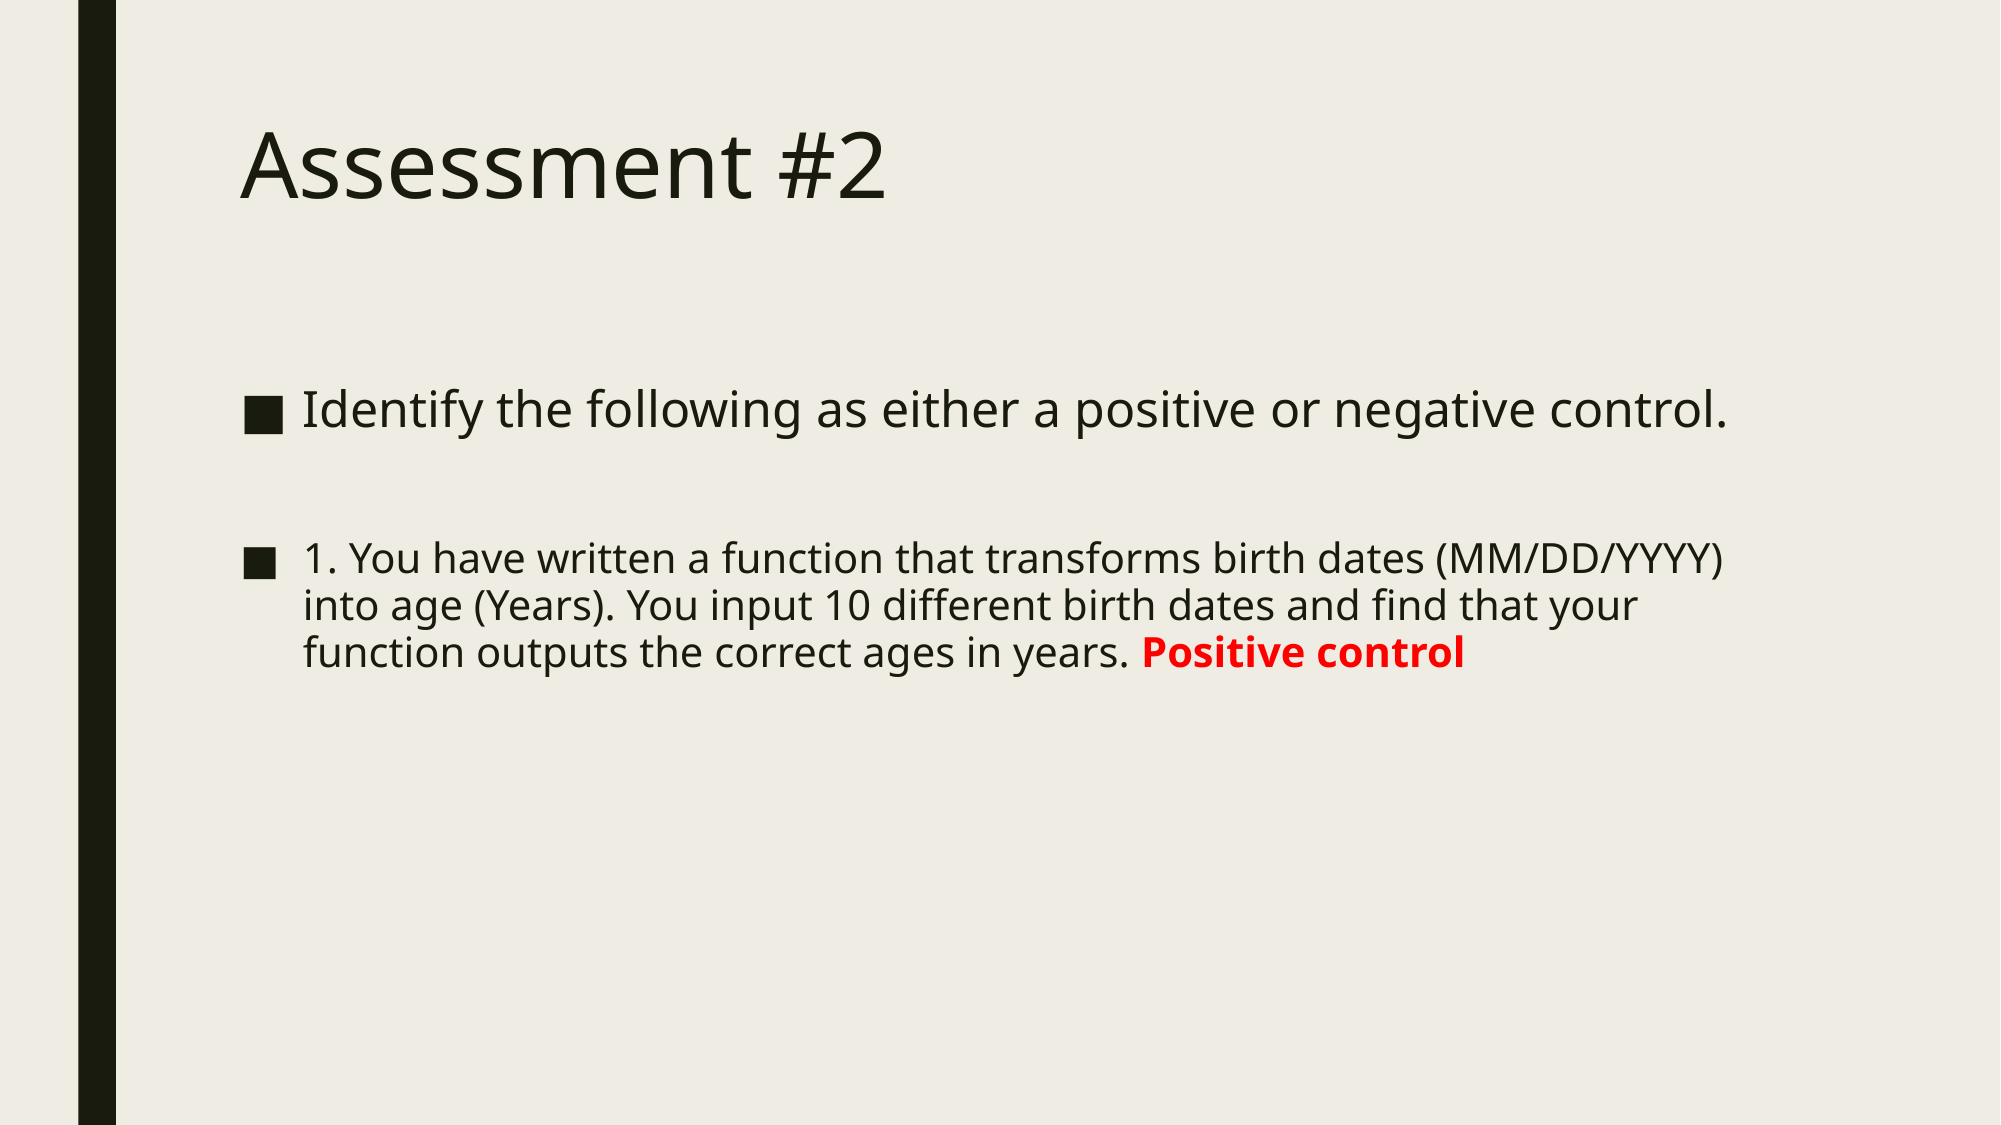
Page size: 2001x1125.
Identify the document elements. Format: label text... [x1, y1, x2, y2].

title Assessment #2 [225, 112, 1800, 357]
list Identify the following as either a positive or negative control. 1. You have written a function that transforms birth dates (MM/DD/YYYY) into age (Years). You input 10 different birth dates and find that your function outputs the correct ages in years. Positive control [225, 375, 1800, 1022]
